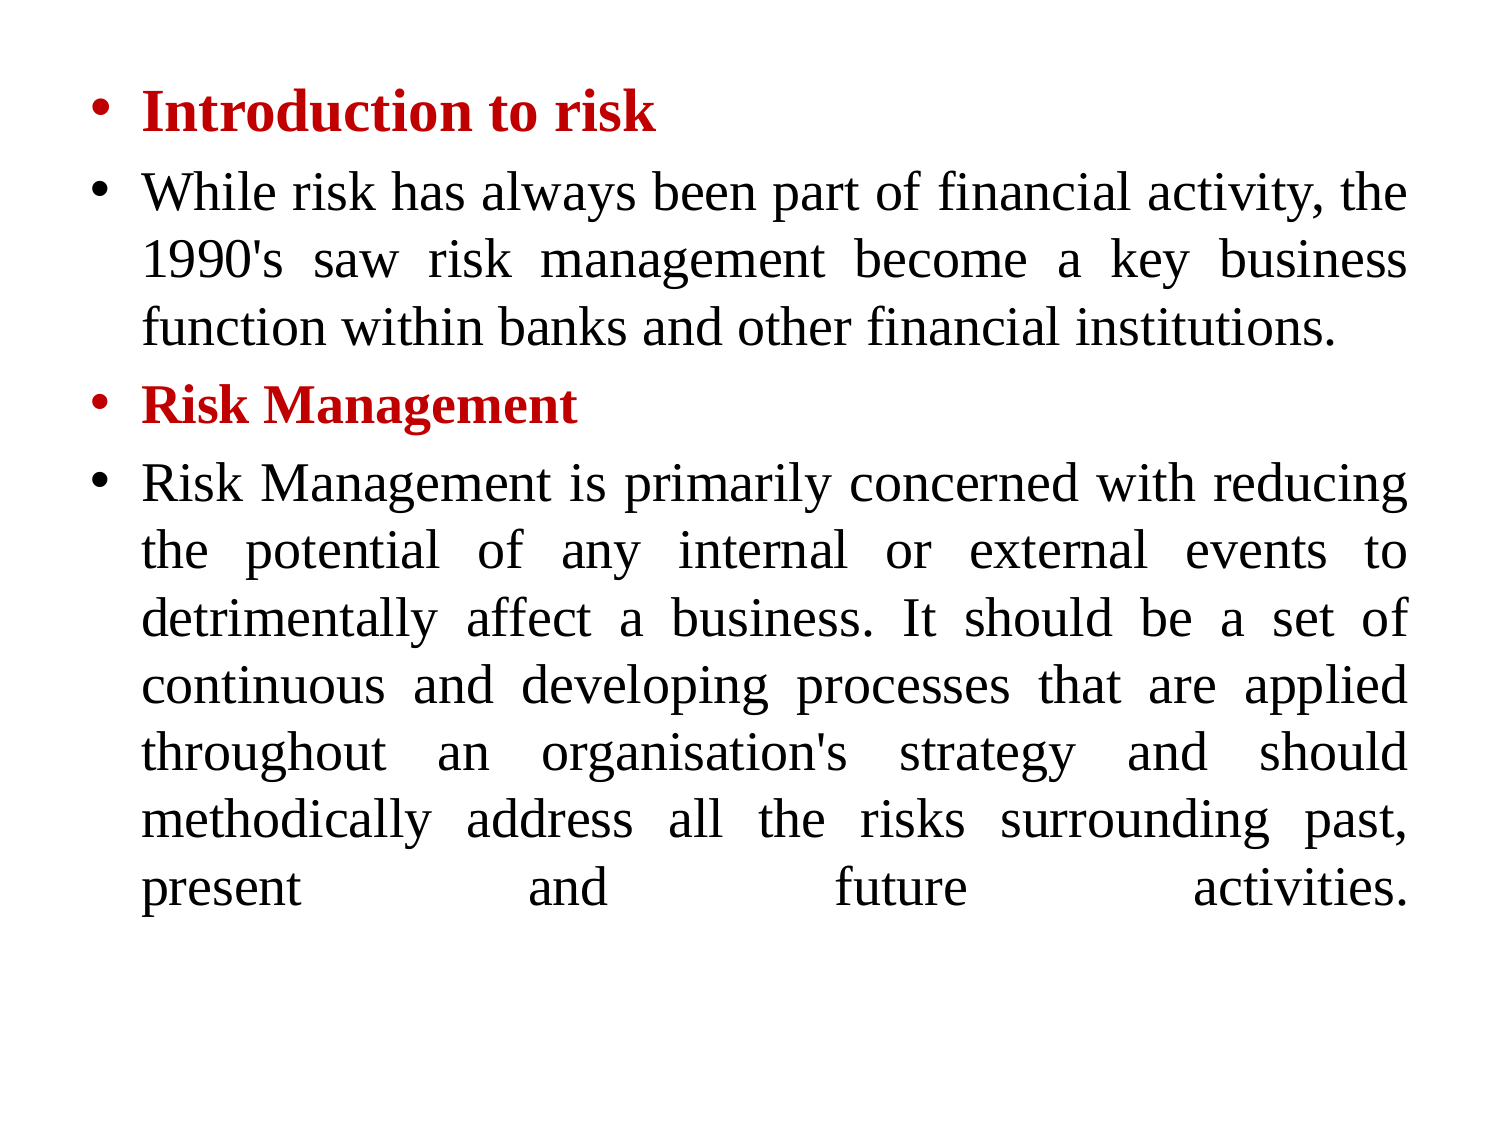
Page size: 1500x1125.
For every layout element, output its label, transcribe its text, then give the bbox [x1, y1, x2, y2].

list Introduction to risk While risk has always been part of financial activity, the 1990's saw risk management become a key business function within banks and other financial institutions. Risk Management Risk Management is primarily concerned with reducing the potential of any internal or external events to detrimentally affect a business. It should be a set of continuous and developing processes that are applied throughout an organisation's strategy and should methodically address all the risks surrounding past, present and future activities. [75, 62, 1425, 1063]
